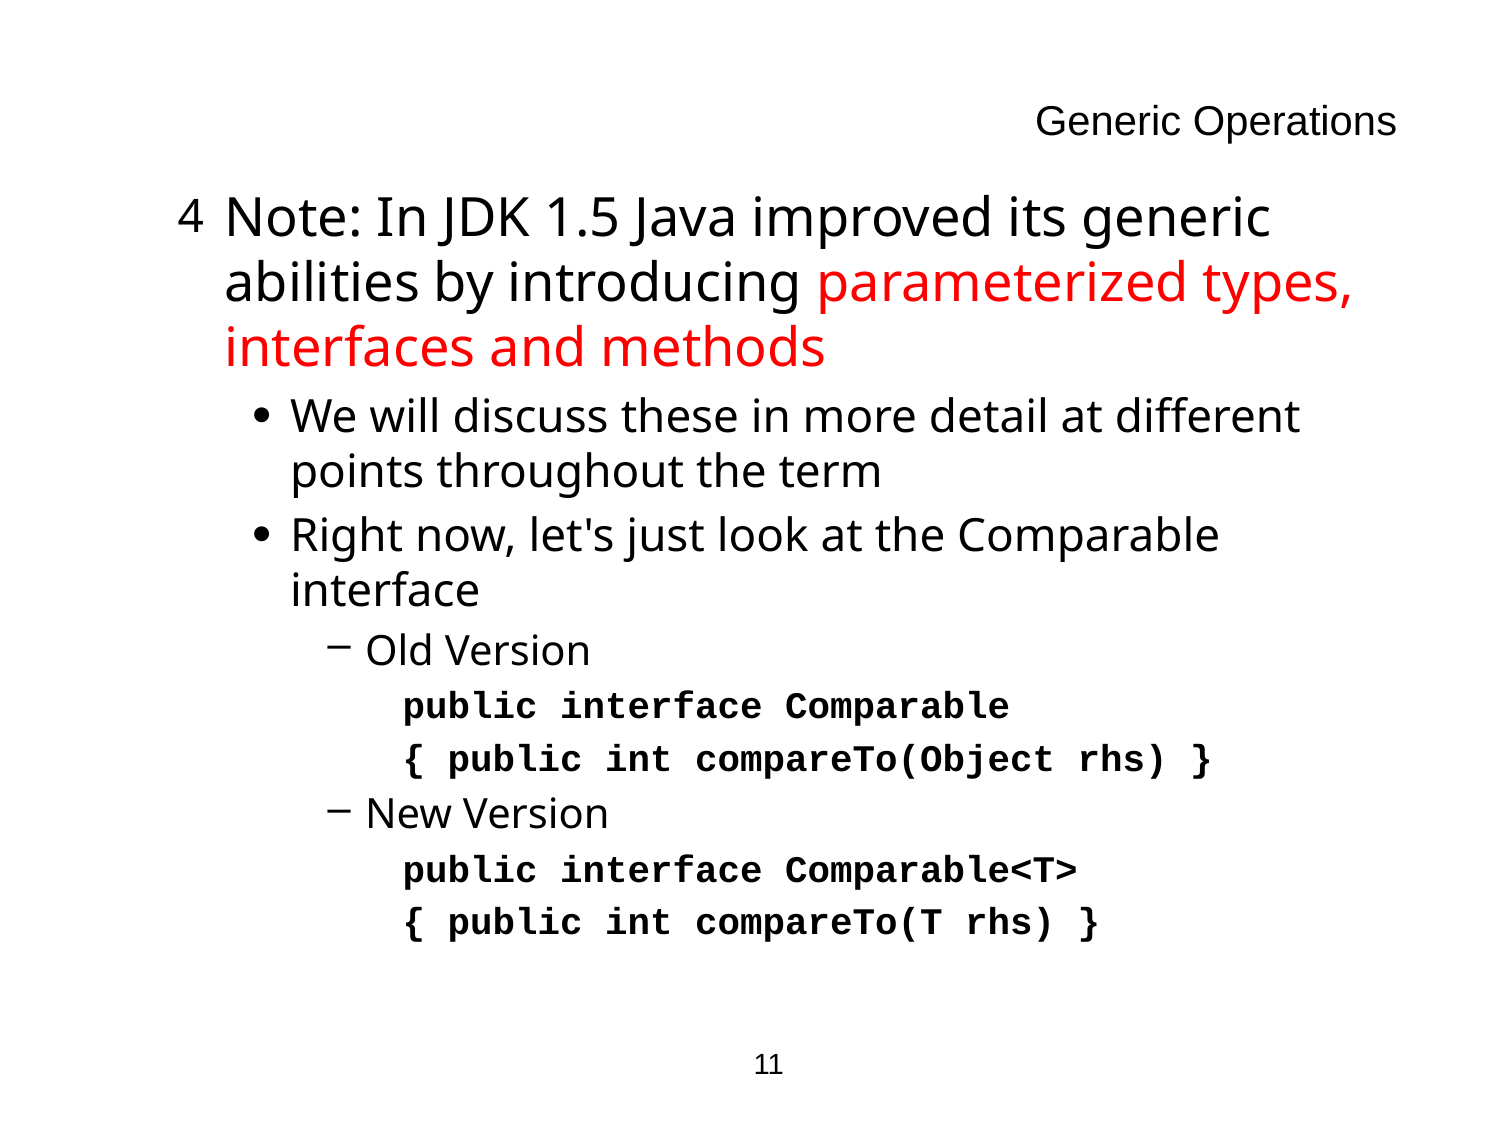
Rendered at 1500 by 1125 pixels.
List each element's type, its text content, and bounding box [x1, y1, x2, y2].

title Generic Operations [87, 99, 1413, 150]
slide_number 11 [612, 1024, 926, 1101]
list Note: In JDK 1.5 Java improved its generic abilities by introducing parameterized types, interfaces and methods We will discuss these in more detail at different points throughout the term Right now, let's just look at the Comparable interface Old Version public interface Comparable { public int compareTo(Object rhs) } New Version public interface Comparable<T> { public int compareTo(T rhs) } [87, 174, 1413, 1000]
